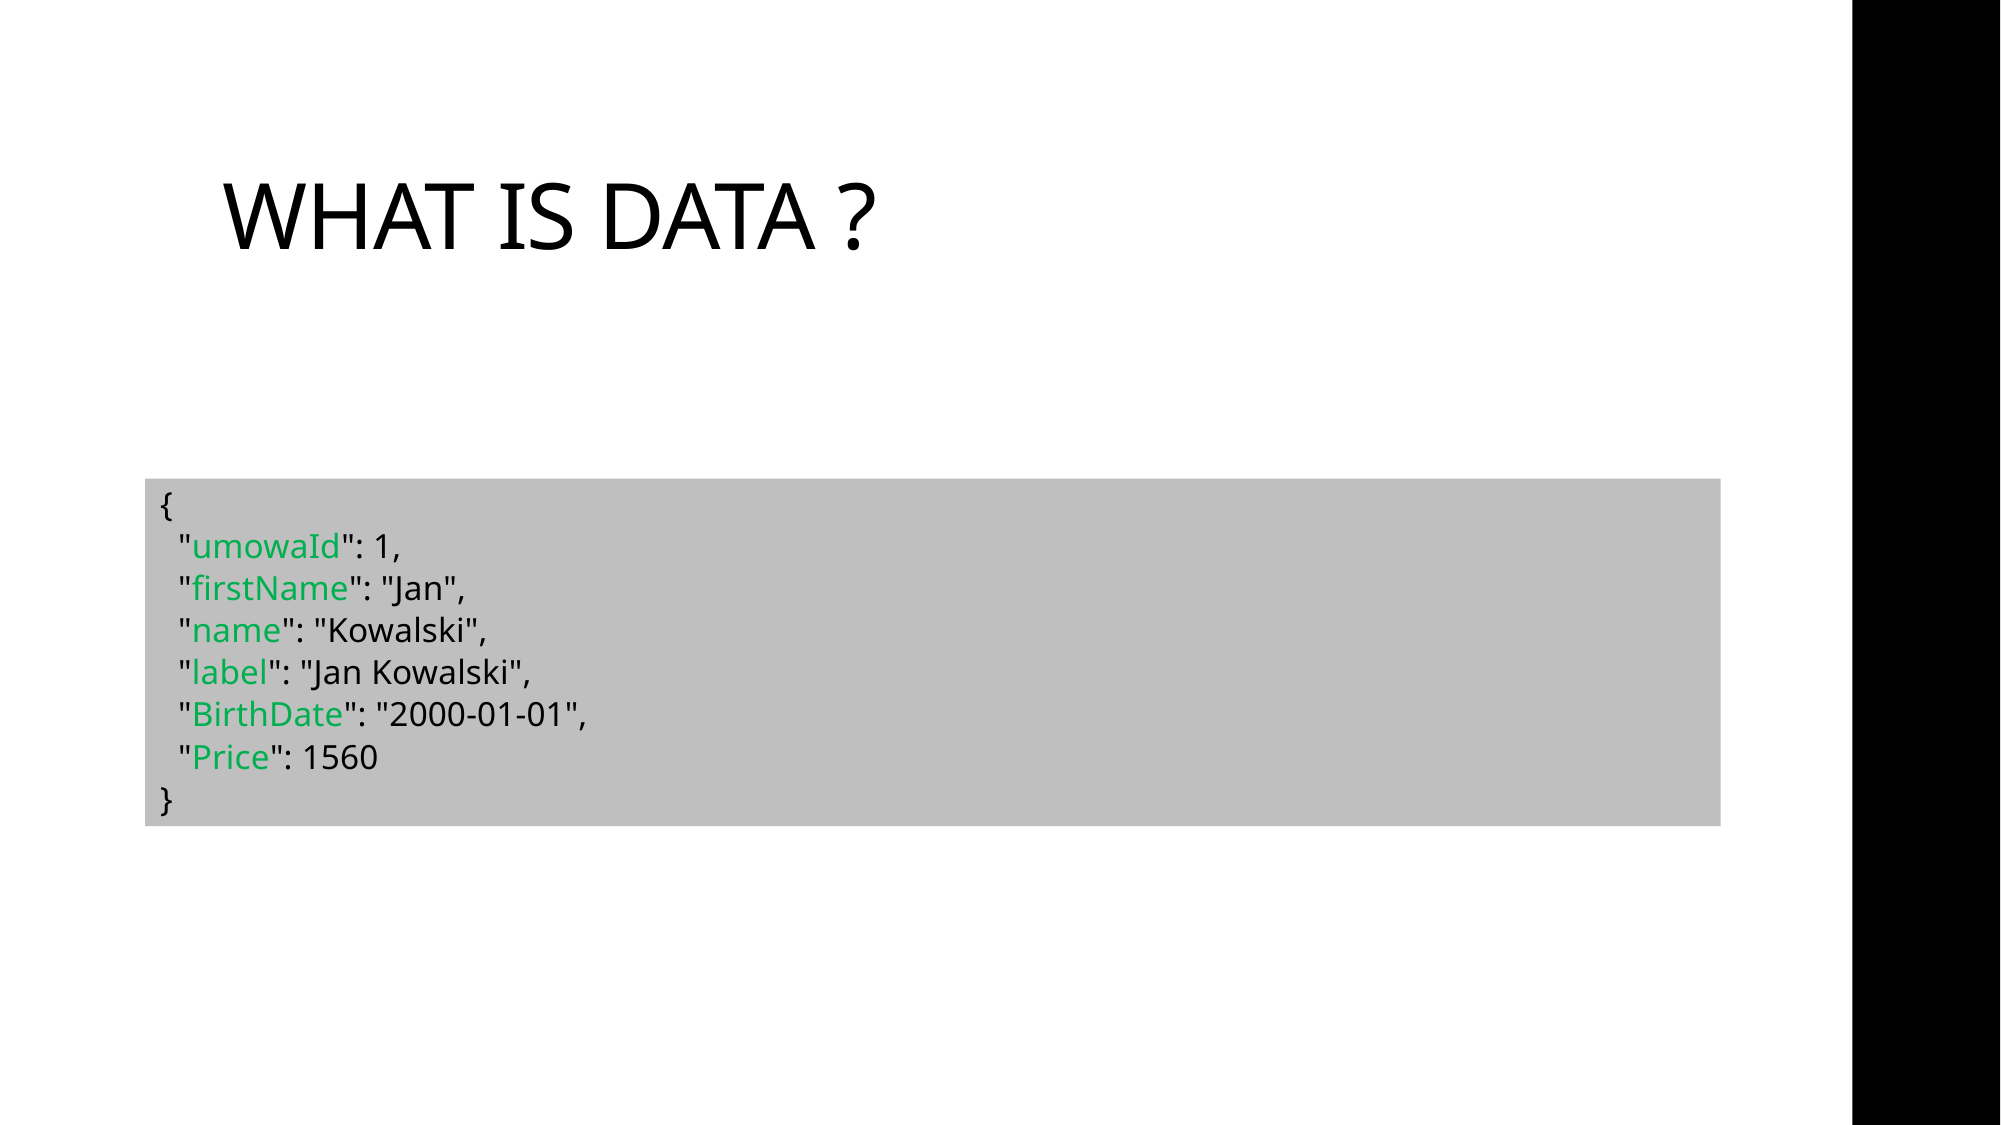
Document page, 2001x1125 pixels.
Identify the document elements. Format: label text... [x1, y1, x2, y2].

text_box { "umowaId": 1, "firstName": "Jan", "name": "Kowalski", "label": "Jan Kowalski", "BirthDate": "2000-01-01", "Price": 1560 } [145, 478, 1721, 827]
title WHAT IS DATA ? [206, 60, 1797, 278]
